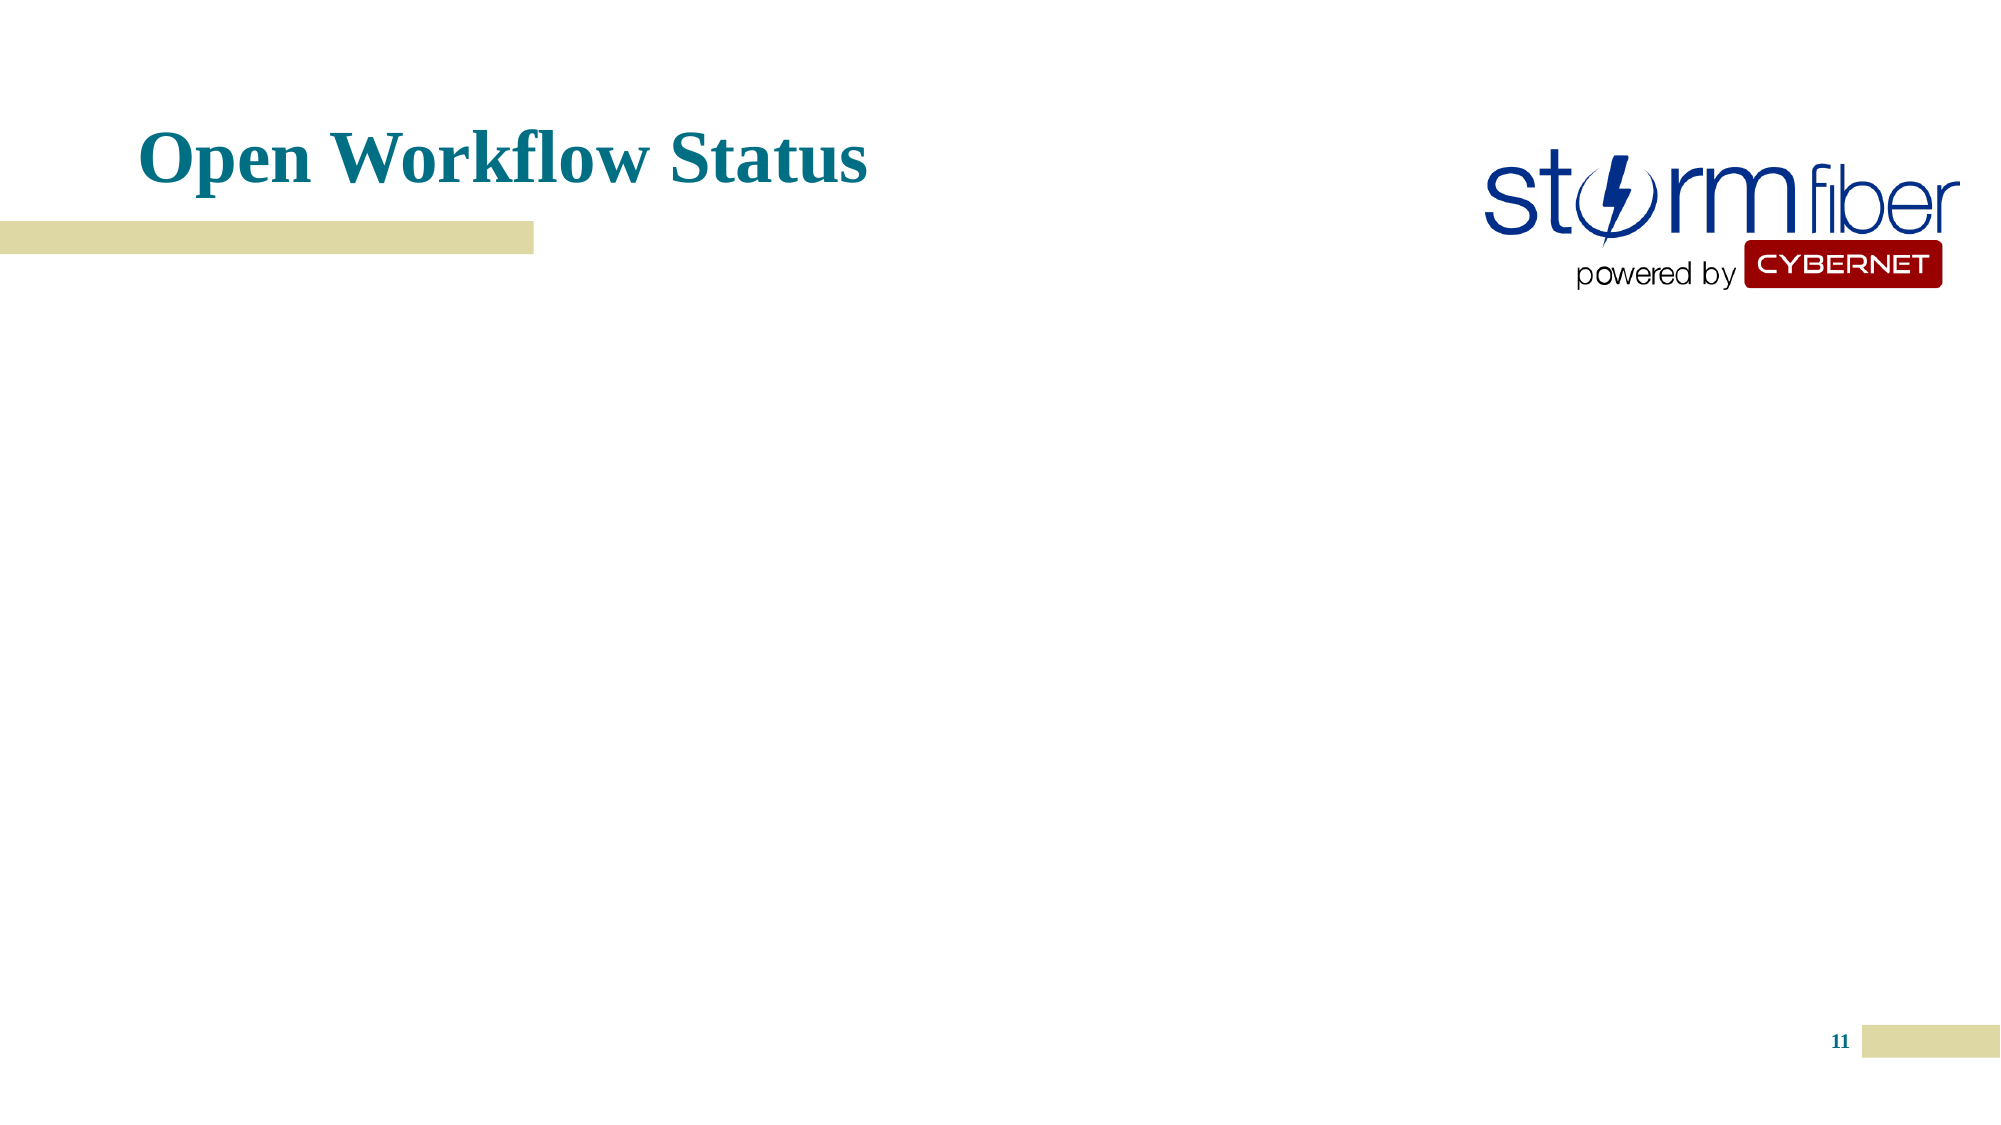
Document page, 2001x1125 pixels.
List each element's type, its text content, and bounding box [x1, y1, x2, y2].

slide_number 11 [1818, 1027, 1863, 1065]
picture [1485, 149, 1960, 290]
title Open Workflow Status [137, 101, 1418, 199]
